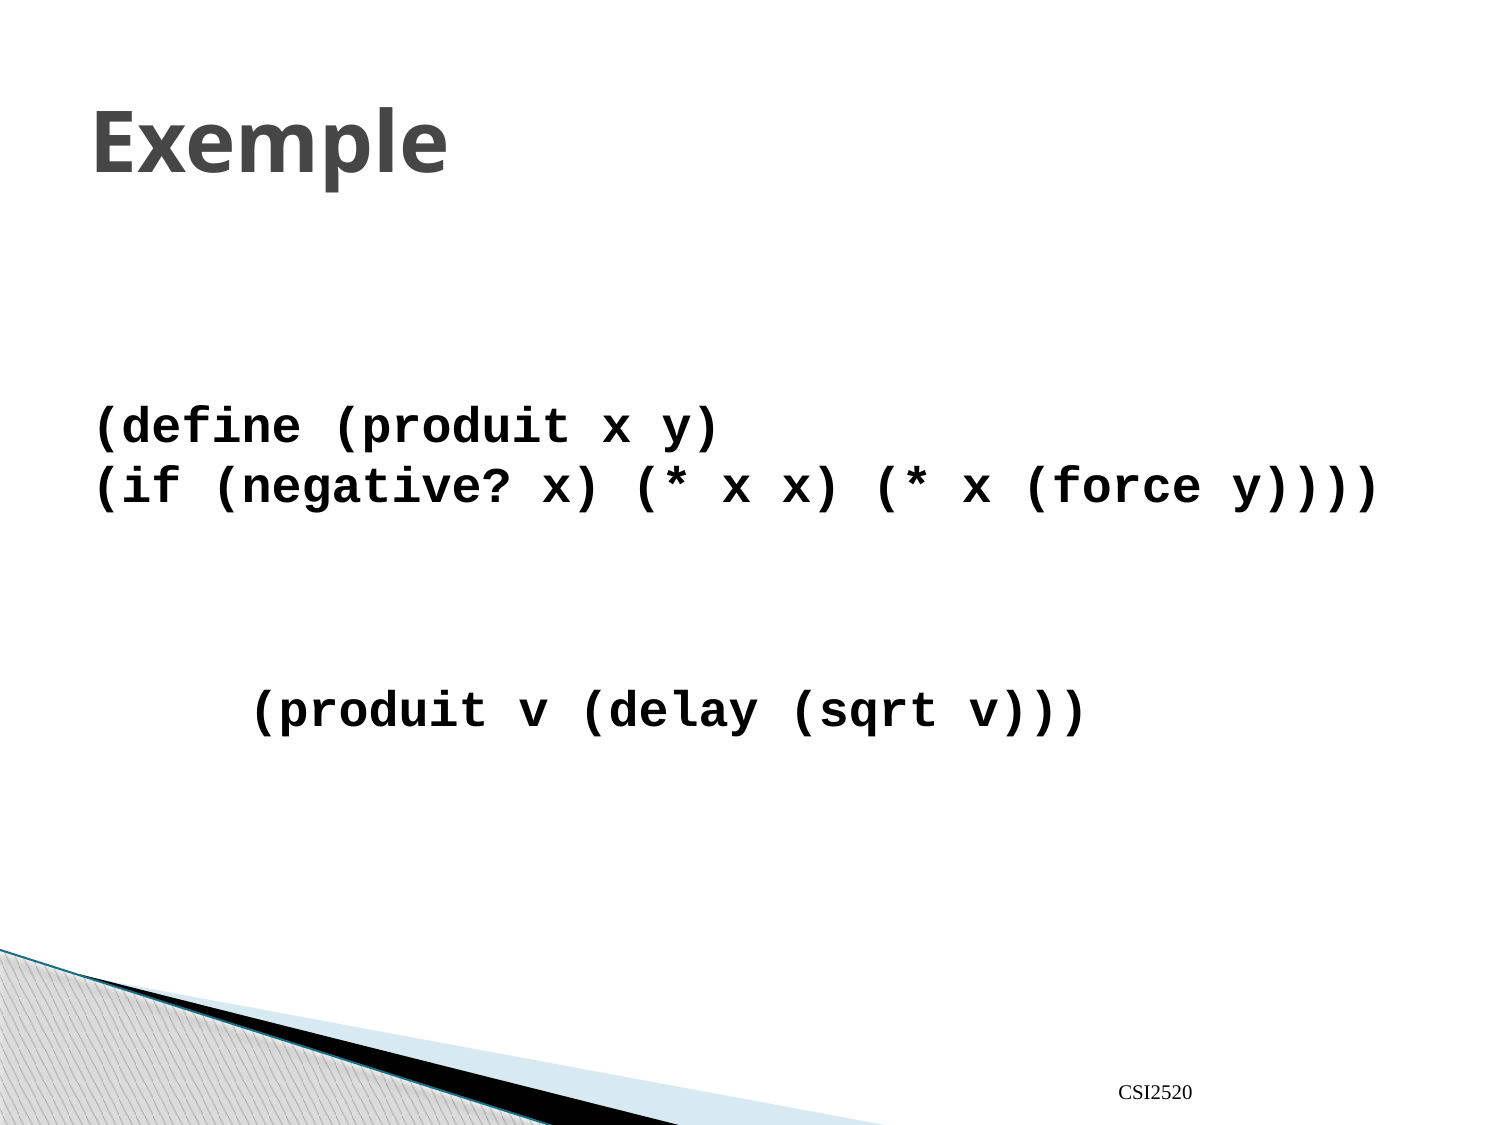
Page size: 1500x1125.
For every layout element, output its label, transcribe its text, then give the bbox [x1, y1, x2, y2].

text_box (define (produit x y) (if (negative? x) (* x x) (* x (force y)))) [76, 385, 1447, 521]
slide_number CSI2520 [1103, 1051, 1419, 1112]
title Exemple [75, 45, 1425, 233]
text_box (produit v (delay (sqrt v))) [233, 668, 1104, 744]
